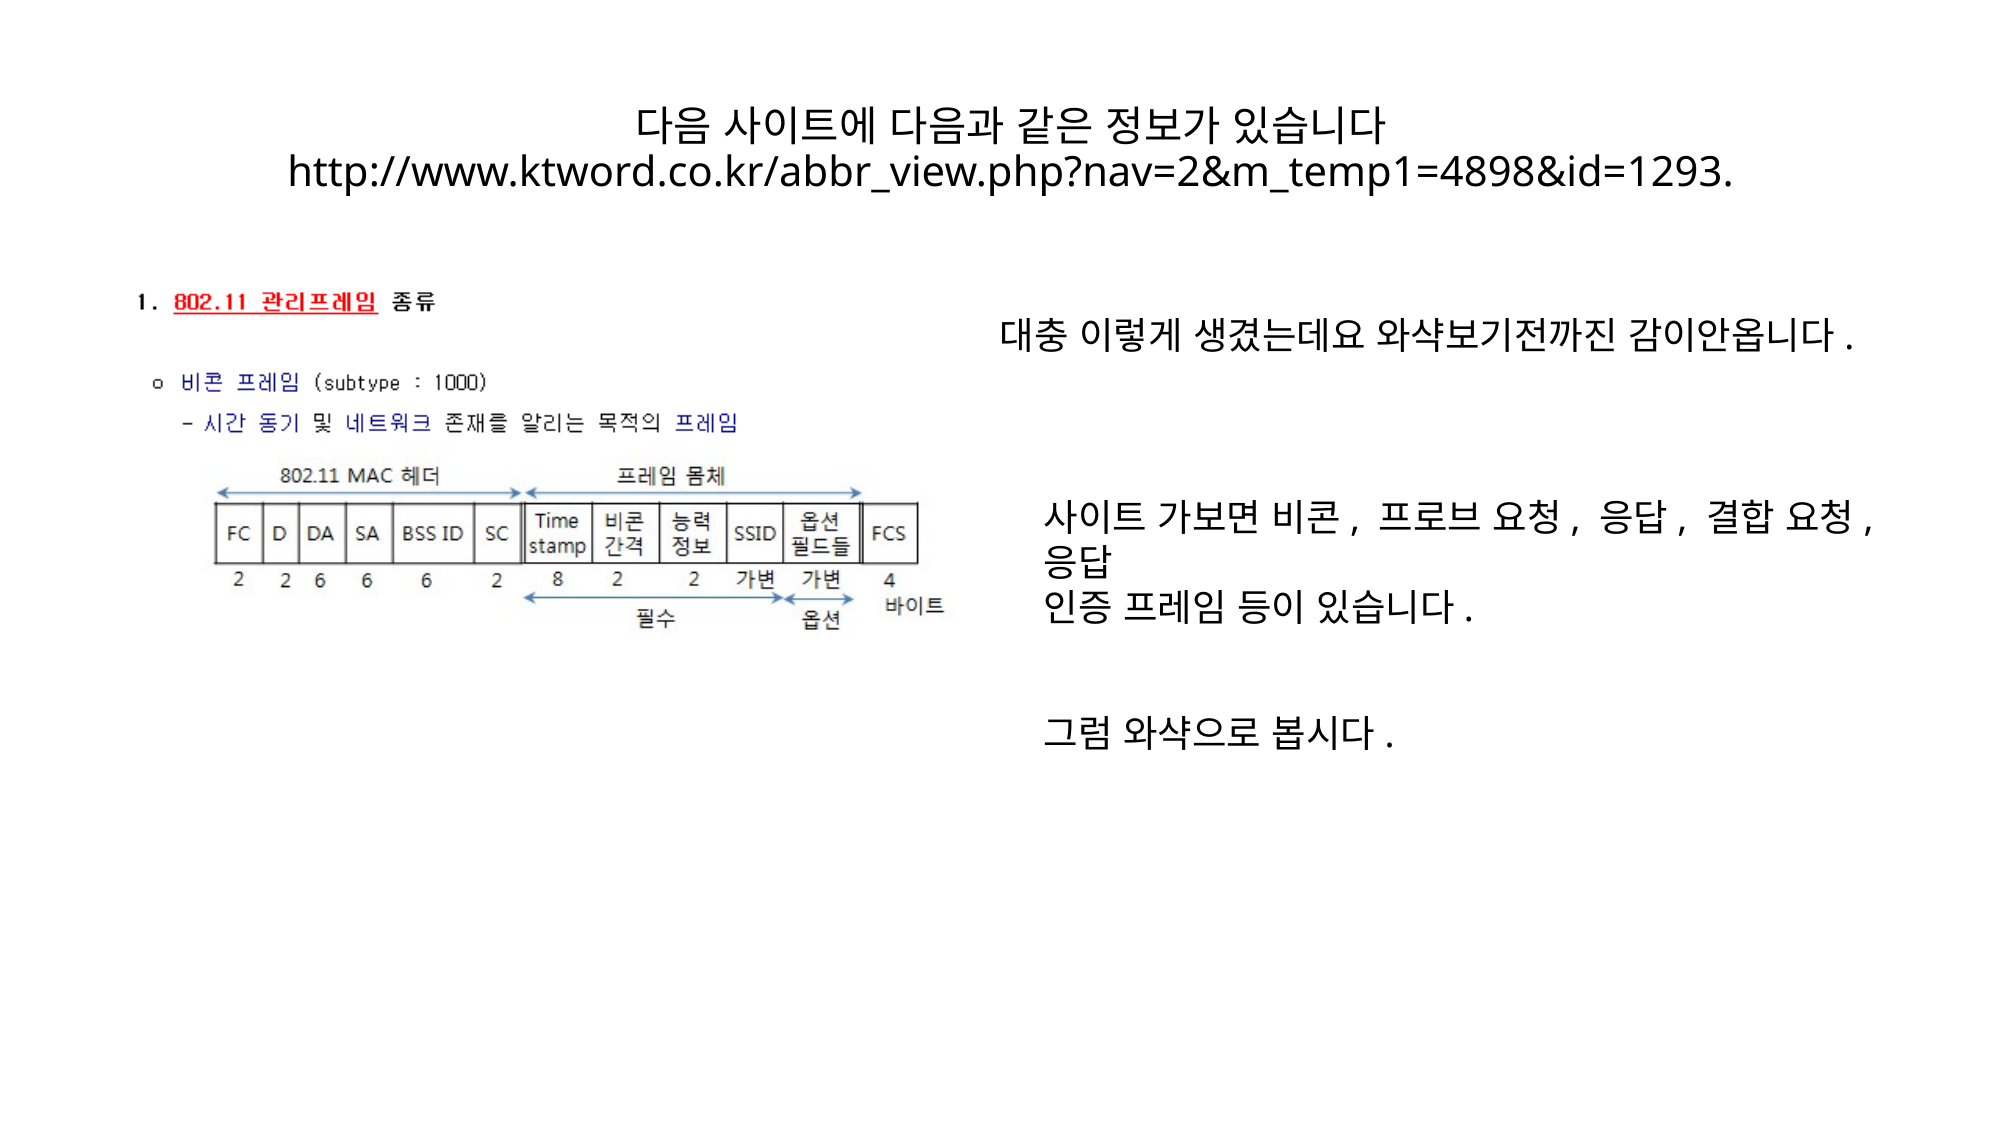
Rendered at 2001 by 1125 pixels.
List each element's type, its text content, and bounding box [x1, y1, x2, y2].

picture [119, 276, 986, 669]
title 다음 사이트에 다음과 같은 정보가 있습니다 http://www.ktword.co.kr/abbr_view.php?nav=2&m_temp1=4898&id=1293. [261, 83, 1761, 203]
text_box 대충 이렇게 생겼는데요 와샥보기전까진 감이안옵니다. [985, 304, 1912, 410]
text_box 그럼 와샥으로 봅시다. [1029, 702, 1956, 763]
text_box 사이트 가보면 비콘, 프로브 요청, 응답, 결합 요청, 응답 인증 프레임 등이 있습니다. [1029, 486, 1956, 637]
